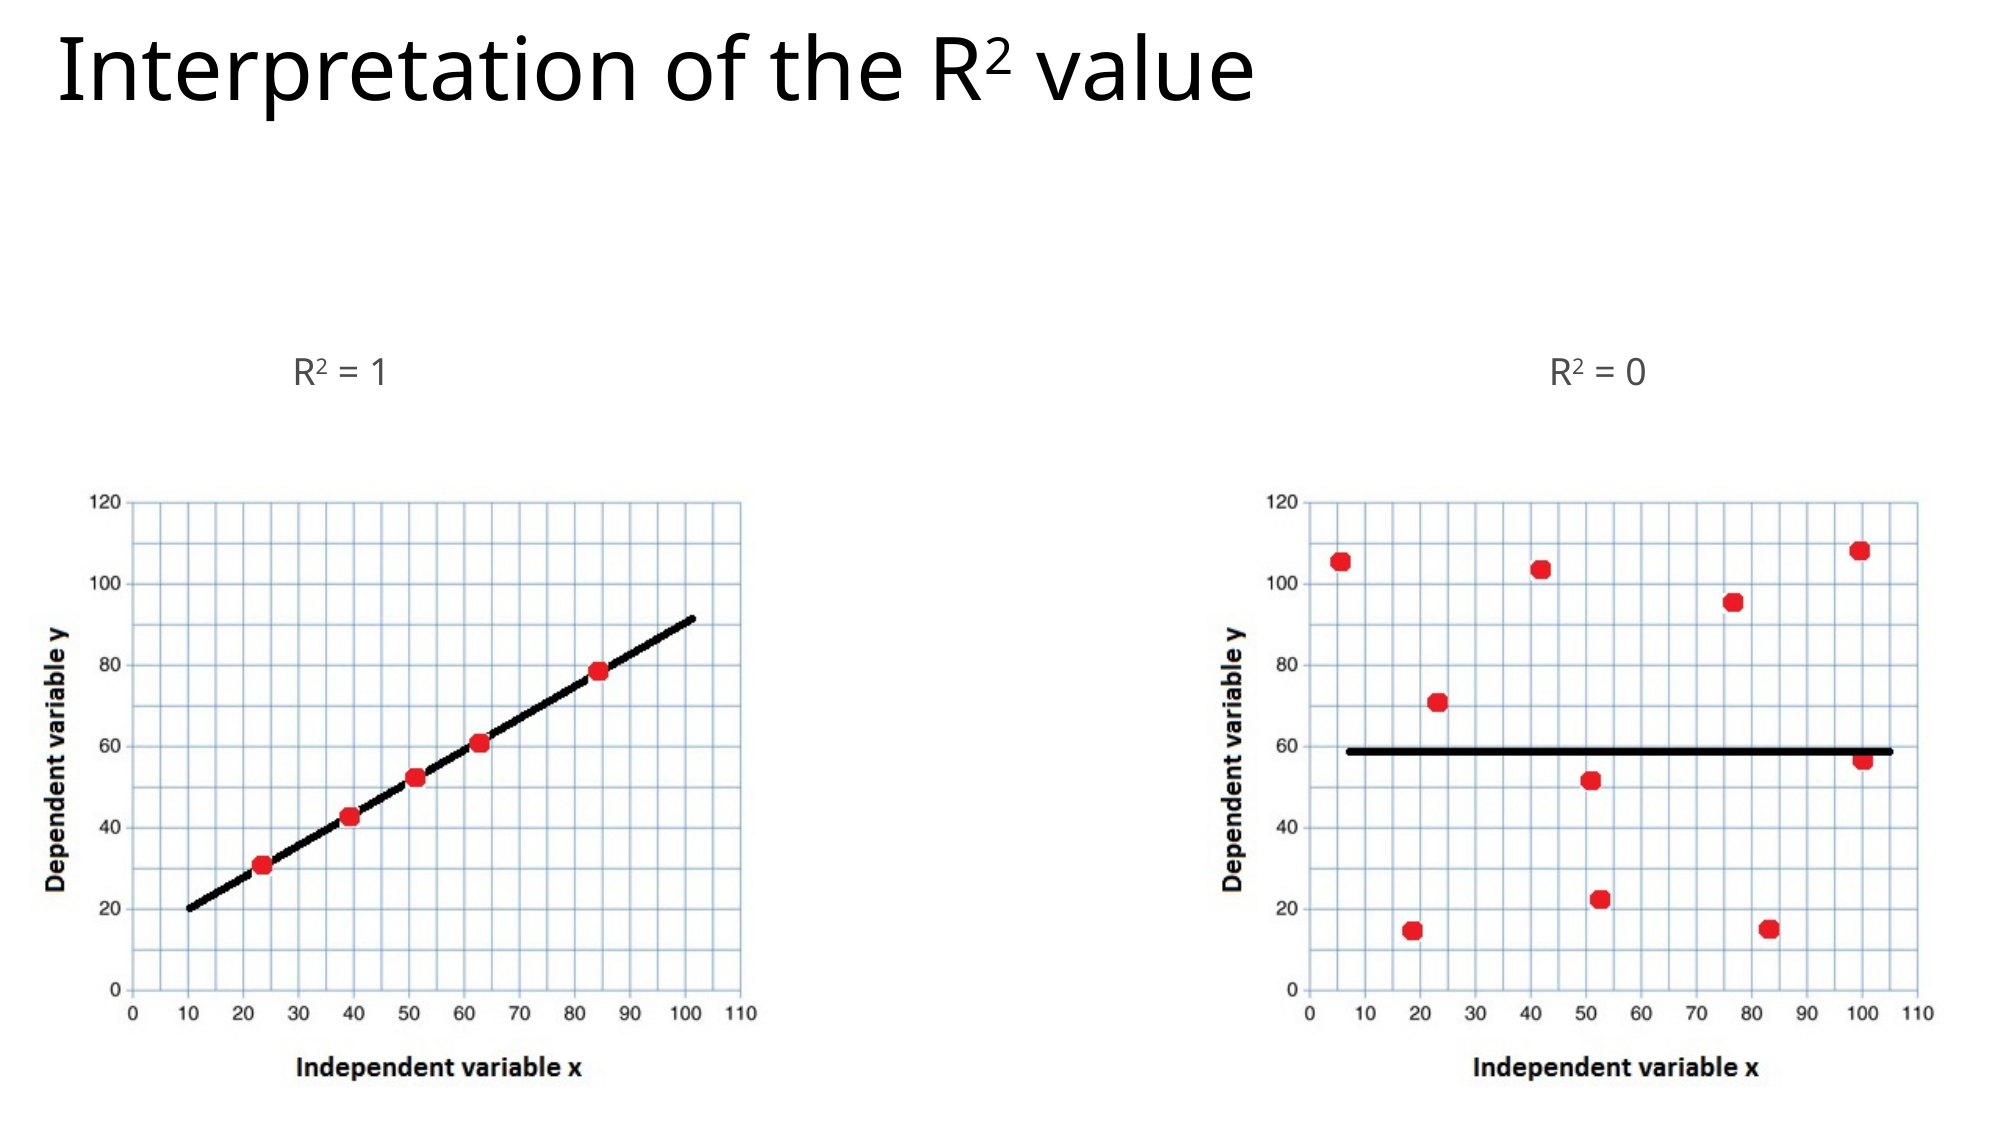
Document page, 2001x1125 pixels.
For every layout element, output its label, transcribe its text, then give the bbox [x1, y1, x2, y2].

picture [30, 462, 823, 1125]
picture [1207, 462, 2000, 1125]
title Interpretation of the R2 value [42, 16, 1768, 127]
text_box R2 = 1 [277, 340, 449, 401]
text_box R2 = 0 [1534, 340, 1705, 401]
